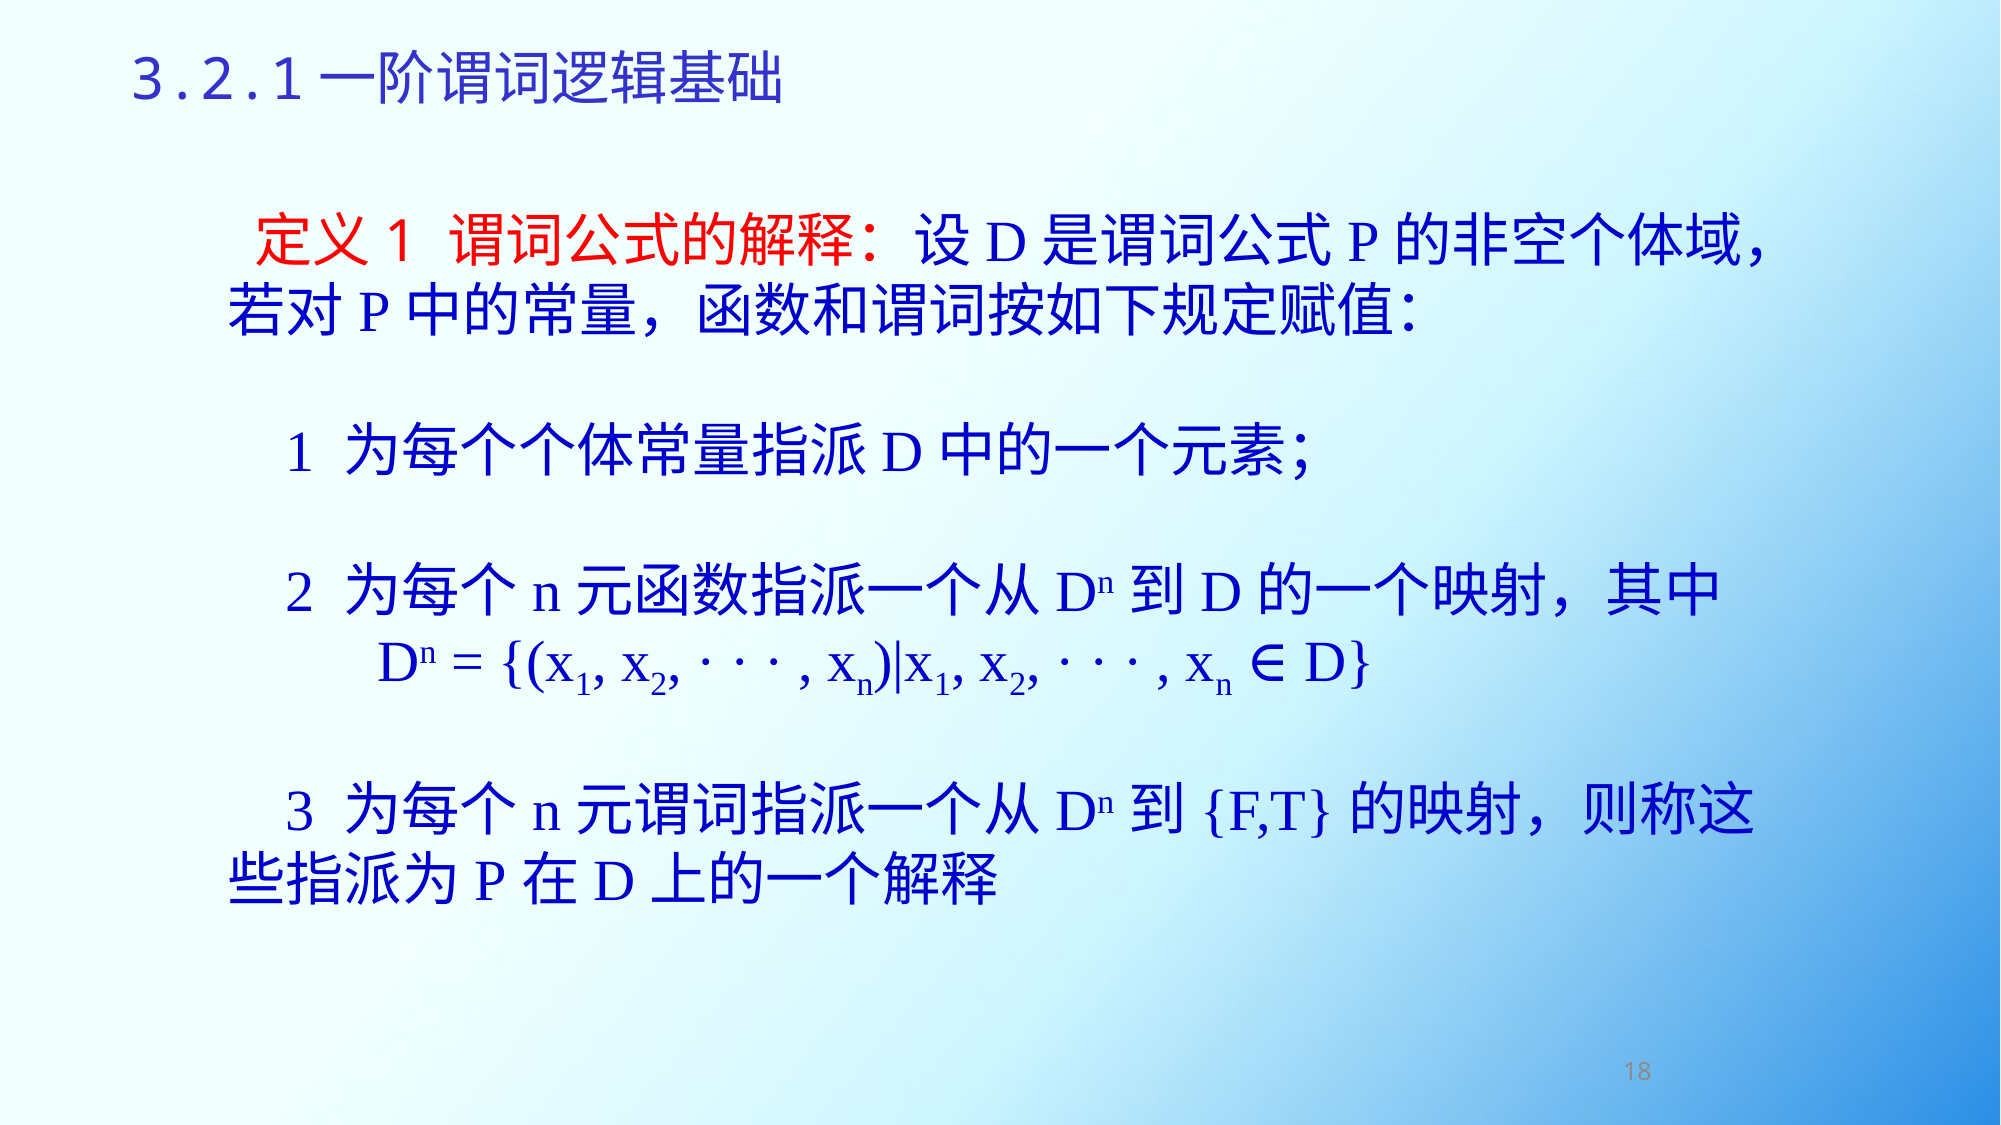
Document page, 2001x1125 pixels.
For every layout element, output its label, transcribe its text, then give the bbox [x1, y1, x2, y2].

slide_number 18 [1412, 1042, 1863, 1103]
title 3.2.1一阶谓词逻辑基础 [114, 27, 1465, 135]
text_box 定义1 谓词公式的解释：设D是谓词公式P的非空个体域，若对P中的常量，函数和谓词按如下规定赋值： 1 为每个个体常量指派D中的一个元素； 2 为每个n元函数指派一个从Dn到D的一个映射，其中 Dn = {(x1, x2, · · · , xn)|x1, x2, · · · , xn ∈ D} 3 为每个n元谓词指派一个从Dn到{F,T}的映射，则称这些指派为P在D上的一个解释 [212, 195, 1817, 920]
picture [0, 0, 2001, 1125]
